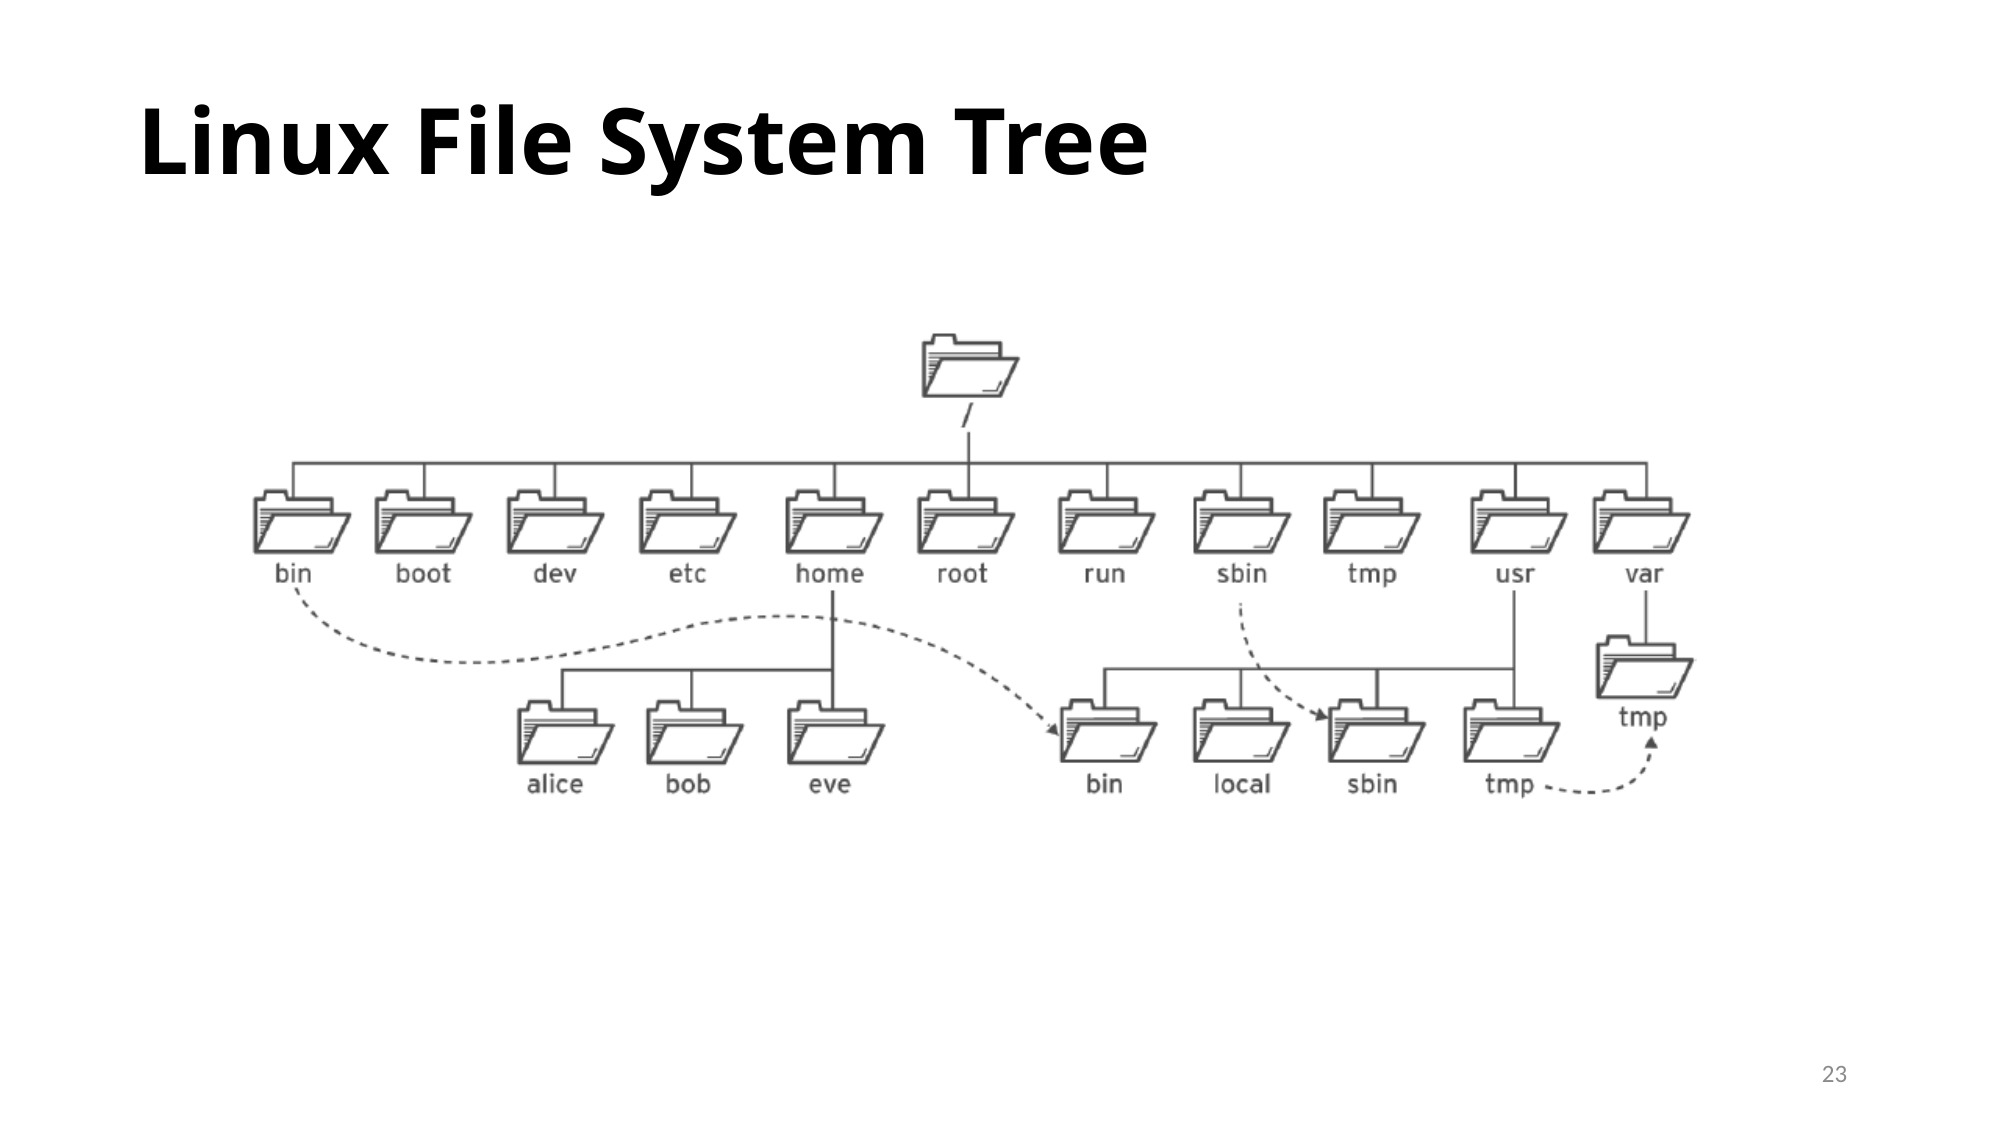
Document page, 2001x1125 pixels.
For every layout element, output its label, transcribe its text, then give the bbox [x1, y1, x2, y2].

text_box Linux File System Tree [122, 75, 1863, 1125]
slide_number 23 [1412, 1042, 1863, 1103]
picture [167, 279, 1833, 846]
